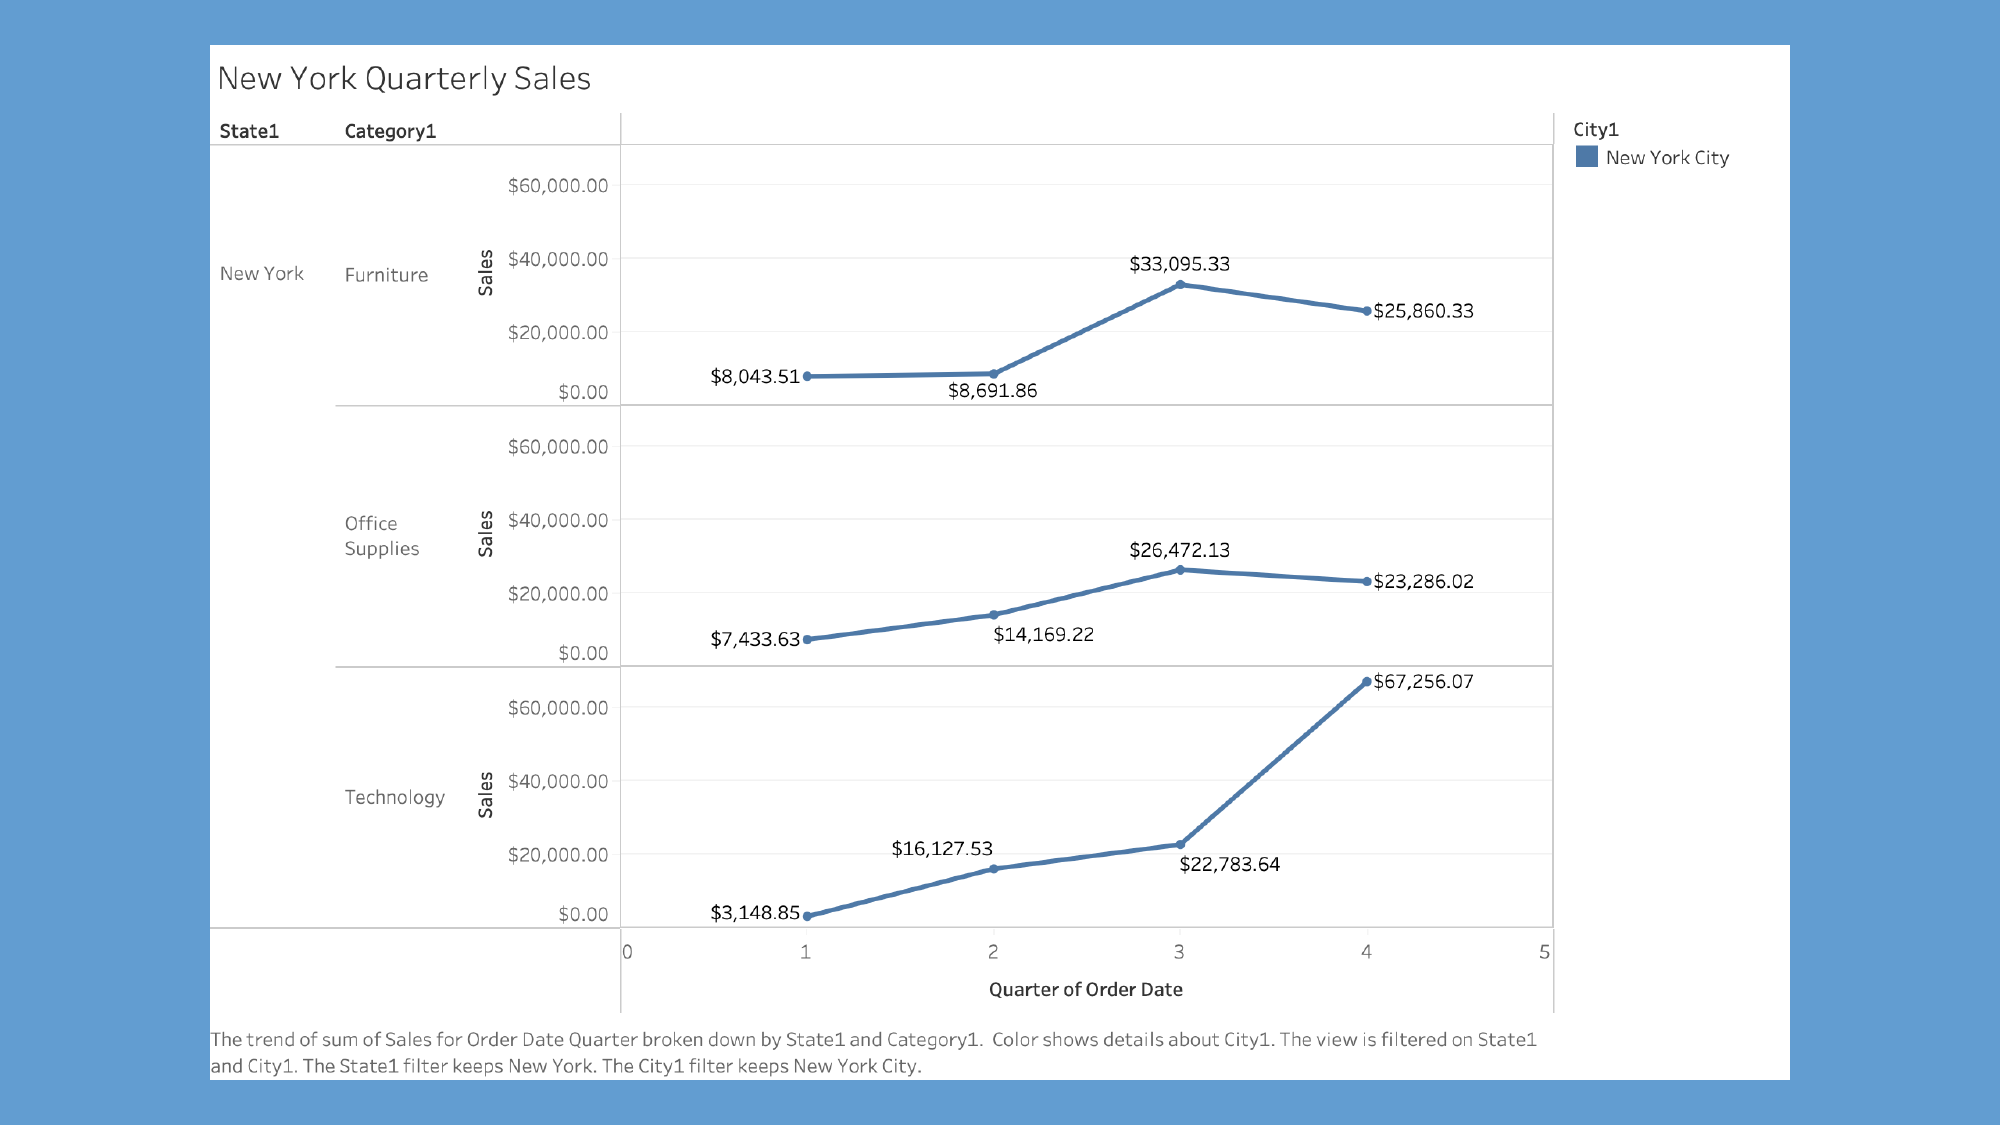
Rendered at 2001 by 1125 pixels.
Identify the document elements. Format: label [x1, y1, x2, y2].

picture [210, 45, 1790, 1080]
